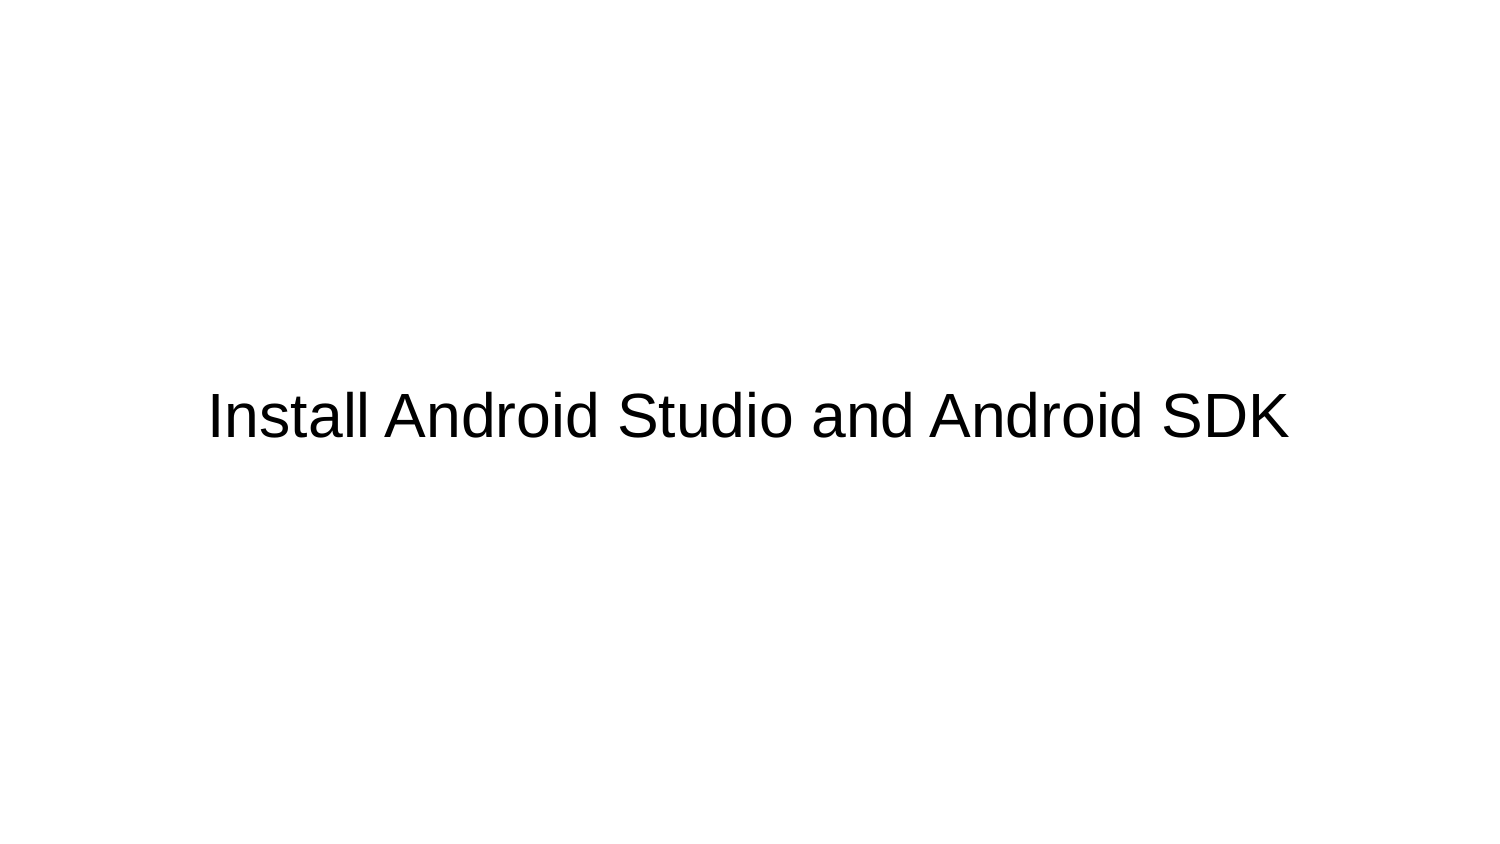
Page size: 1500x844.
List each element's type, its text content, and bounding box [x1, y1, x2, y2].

text_box Install Android Studio and Android SDK [137, 359, 1363, 485]
